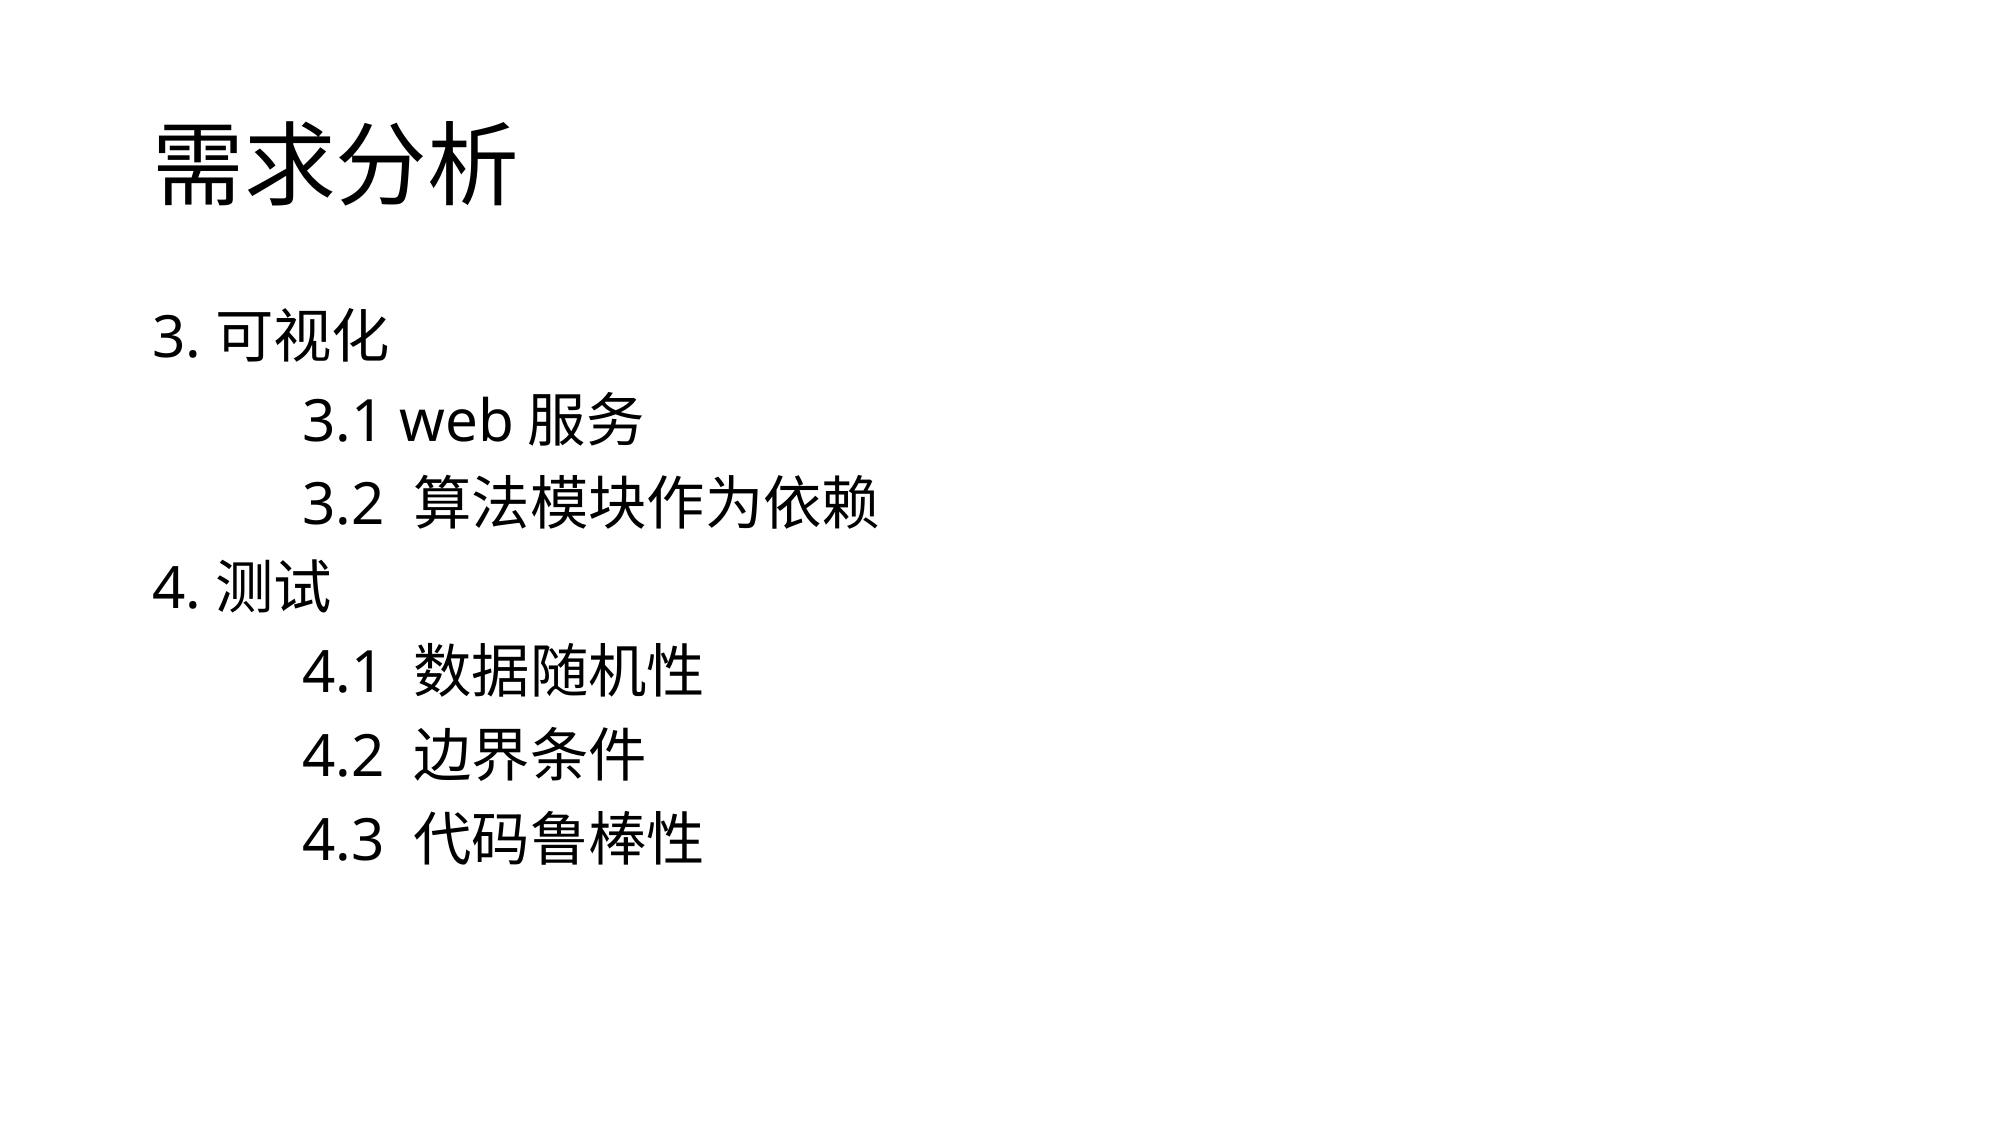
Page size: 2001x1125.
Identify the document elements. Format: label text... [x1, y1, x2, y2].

list 3.可视化 3.1 web服务 3.2 算法模块作为依赖 4.测试 4.1 数据随机性 4.2 边界条件 4.3 代码鲁棒性 [137, 299, 1863, 1014]
title 需求分析 [137, 59, 1863, 278]
